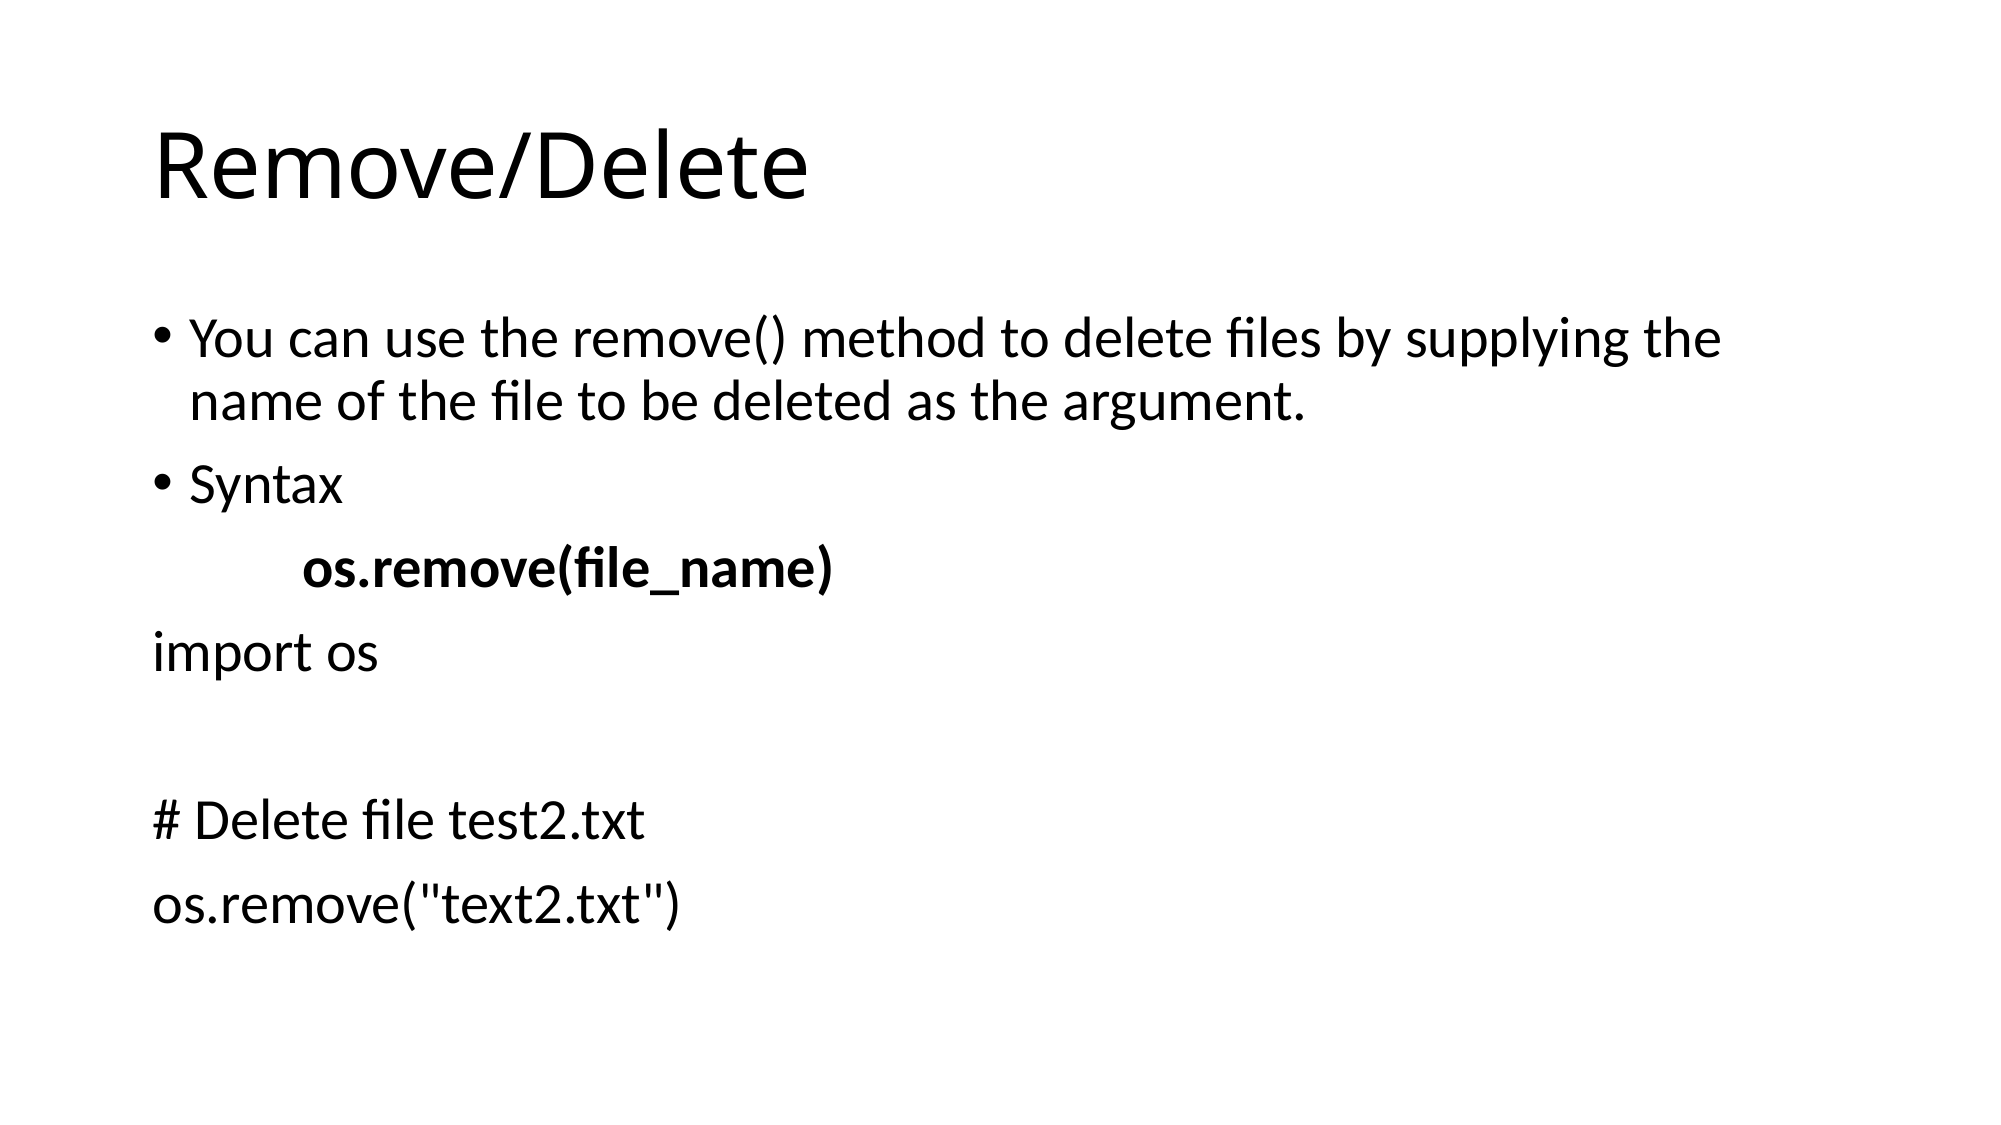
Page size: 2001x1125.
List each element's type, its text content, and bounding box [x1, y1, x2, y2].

list You can use the remove() method to delete files by supplying the name of the file to be deleted as the argument. Syntax os.remove(file_name) import os # Delete file test2.txt os.remove("text2.txt") [137, 299, 1863, 1014]
title Remove/Delete [137, 59, 1863, 278]
